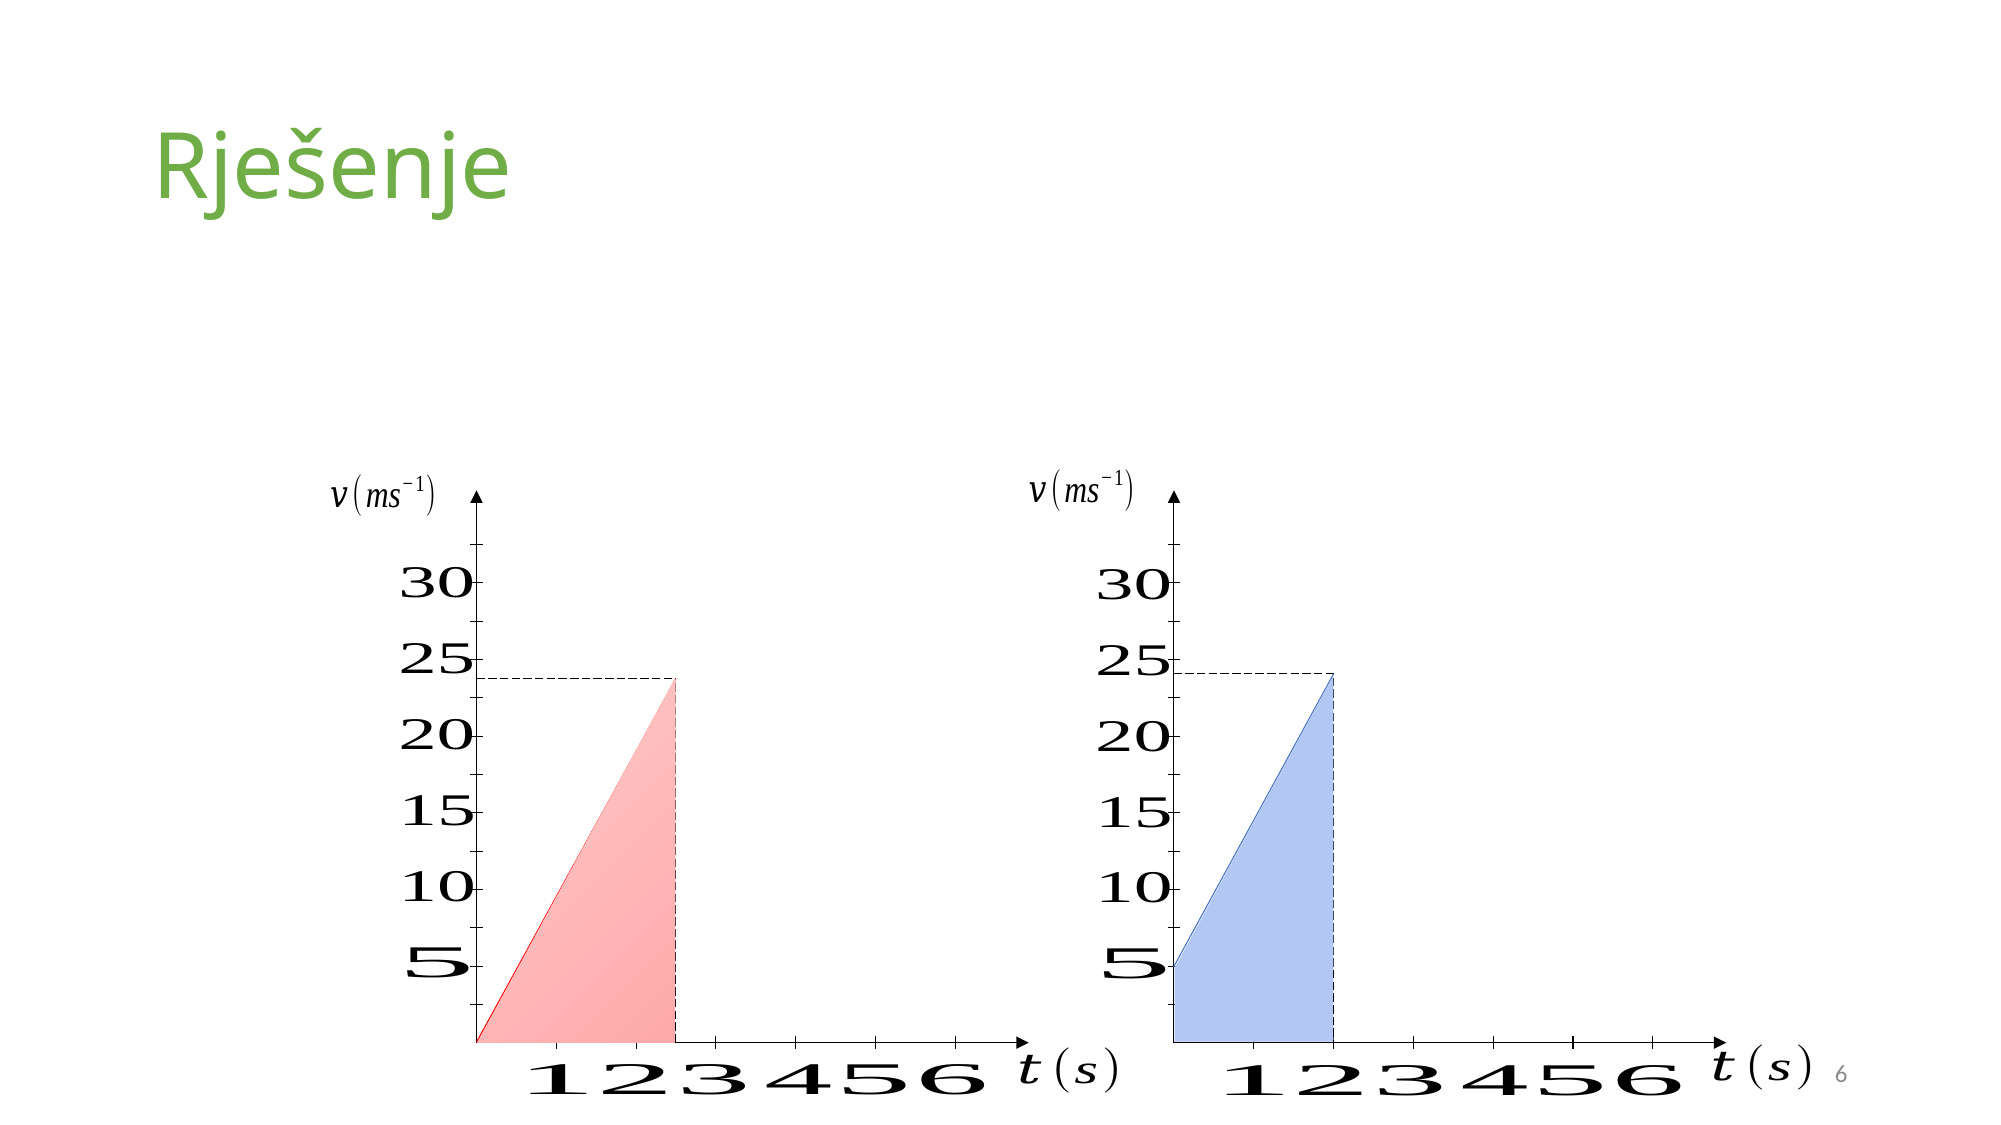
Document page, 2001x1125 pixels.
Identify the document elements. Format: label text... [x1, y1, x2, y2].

slide_number 6 [1451, 1042, 1863, 1103]
text_box [1174, 969, 1333, 1043]
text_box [476, 678, 676, 1043]
title Rješenje [137, 59, 1863, 278]
slide_number 6 [1412, 1043, 1450, 1103]
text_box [1173, 673, 1334, 968]
